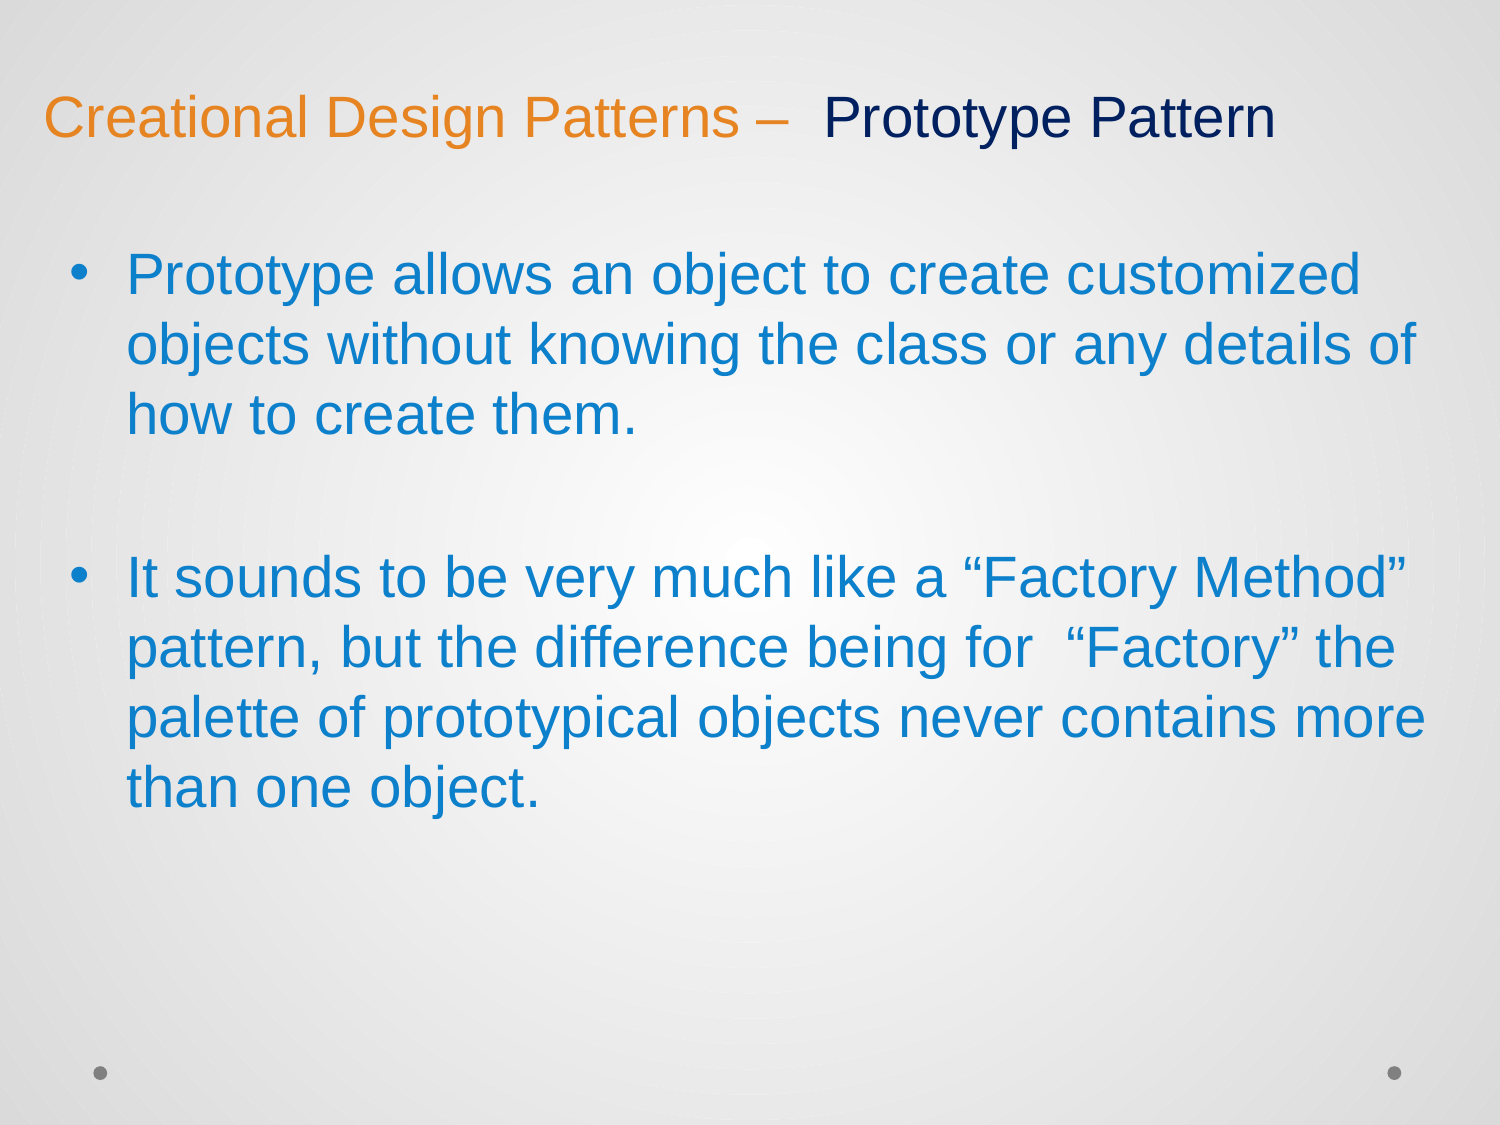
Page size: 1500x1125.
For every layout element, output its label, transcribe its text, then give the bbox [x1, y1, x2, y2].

title Creational Design Patterns – Prototype Pattern [28, 63, 1451, 157]
text_box Prototype allows an object to create customized objects without knowing the class or any details of how to create them. It sounds to be very much like a “Factory Method” pattern, but the difference being for “Factory” the palette of prototypical objects never contains more than one object. [54, 228, 1476, 906]
